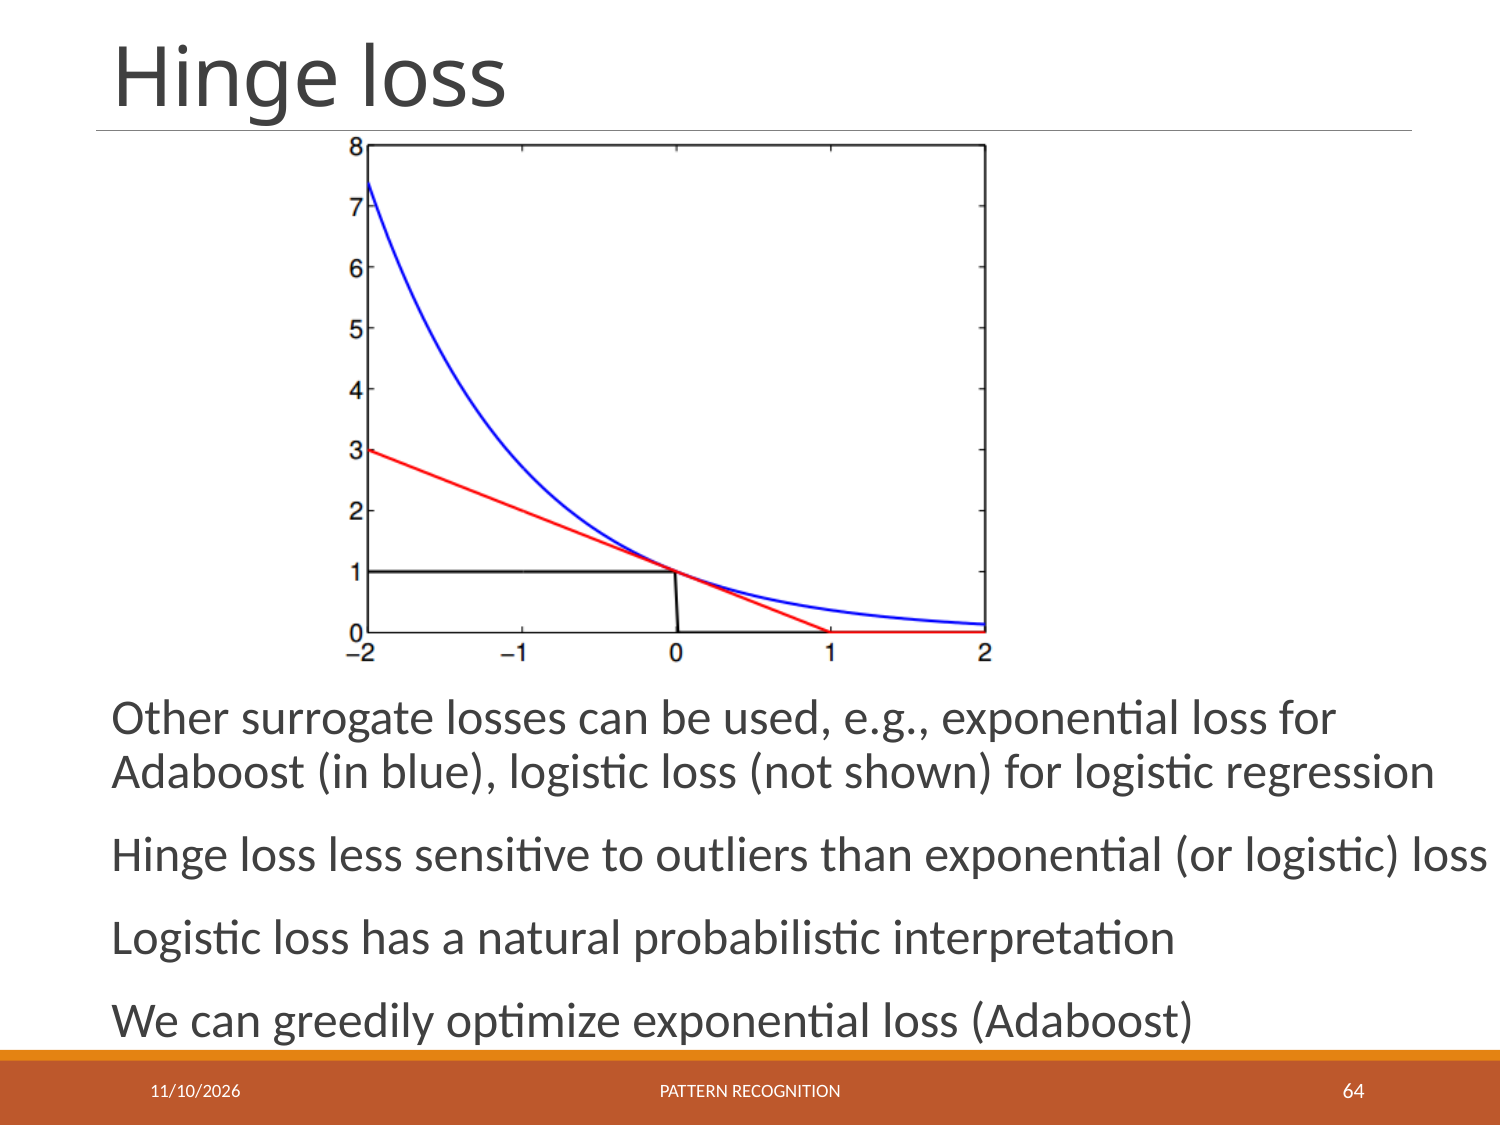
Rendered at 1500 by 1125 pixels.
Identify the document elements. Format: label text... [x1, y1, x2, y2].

footer Pattern recognition [453, 1059, 1047, 1120]
slide_number 64 [1218, 1059, 1380, 1120]
title Hinge loss [96, 19, 1413, 131]
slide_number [135, 1059, 440, 1120]
picture [310, 133, 1027, 668]
list Other surrogate losses can be used, e.g., exponential loss for Adaboost (in blue), logistic loss (not shown) for logistic regression Hinge loss less sensitive to outliers than exponential (or logistic) loss Logistic loss has a natural probabilistic interpretation We can greedily optimize exponential loss (Adaboost) [96, 140, 1500, 1060]
